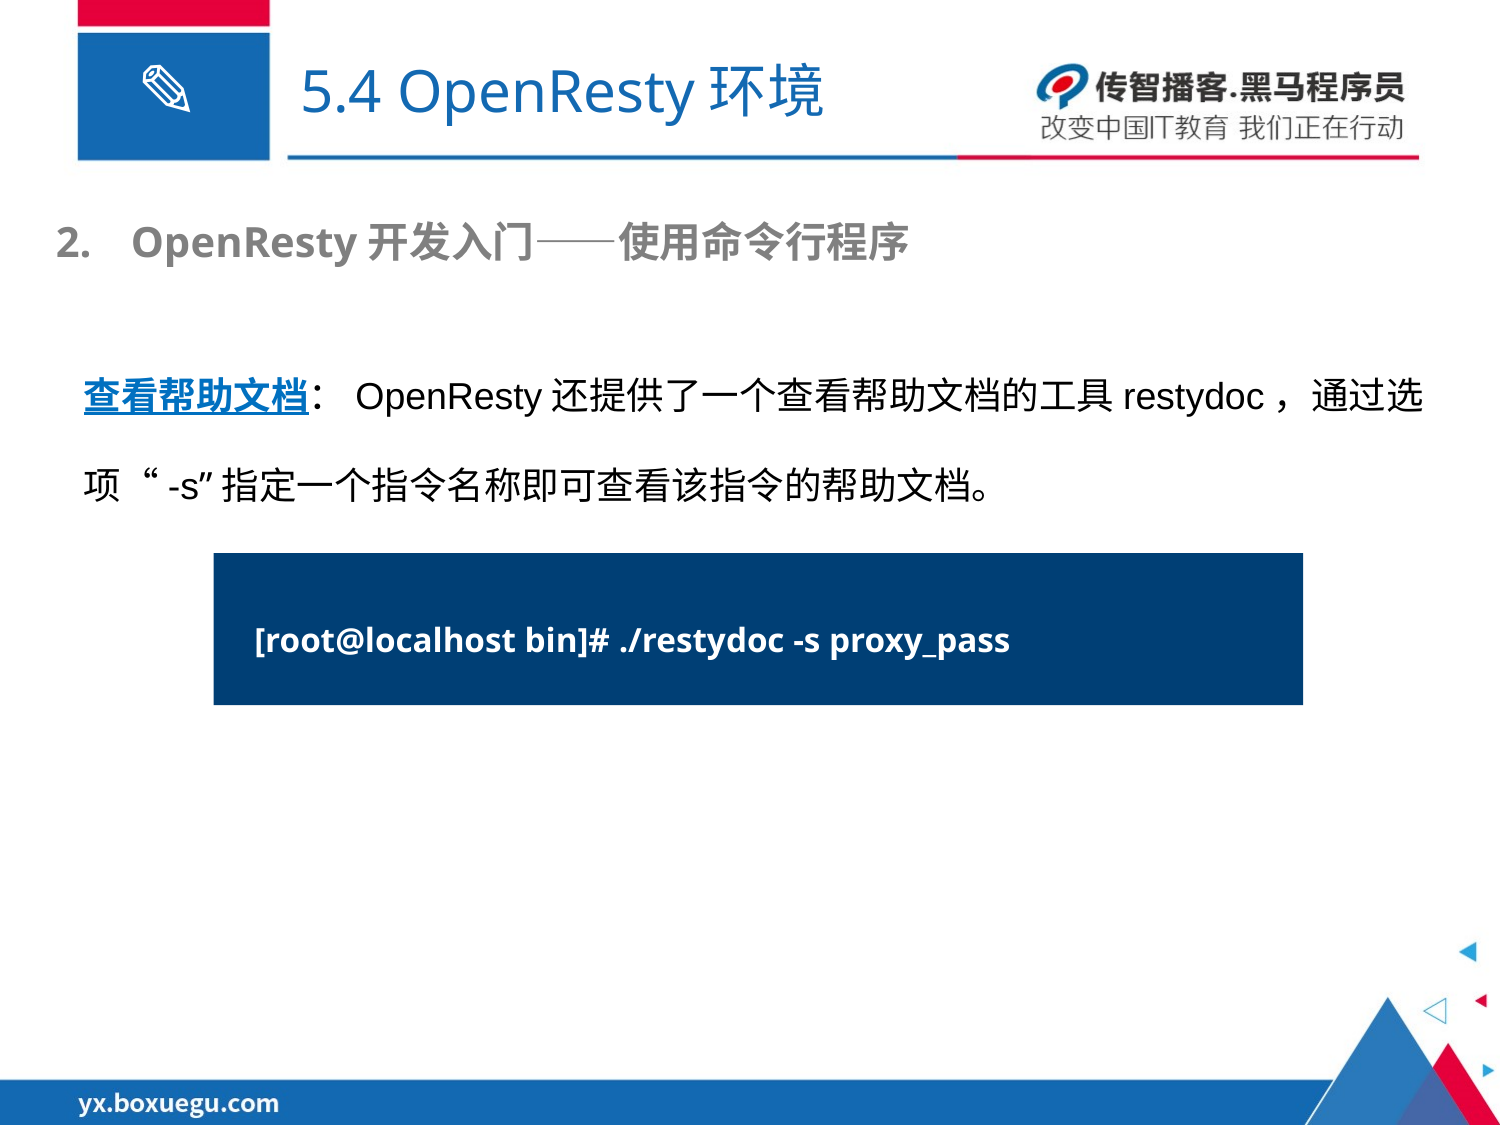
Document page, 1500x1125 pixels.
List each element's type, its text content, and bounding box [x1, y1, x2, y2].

text_box OpenResty开发入门——使用命令行程序 [41, 208, 1424, 274]
text_box 查看帮助文档：OpenResty还提供了一个查看帮助文档的工具restydoc，通过选项“-s”指定一个指令名称即可查看该指令的帮助文档。 [69, 319, 1458, 515]
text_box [213, 552, 1304, 706]
title 5.4 OpenResty环境 [285, 25, 1137, 153]
picture [0, 0, 1500, 1125]
